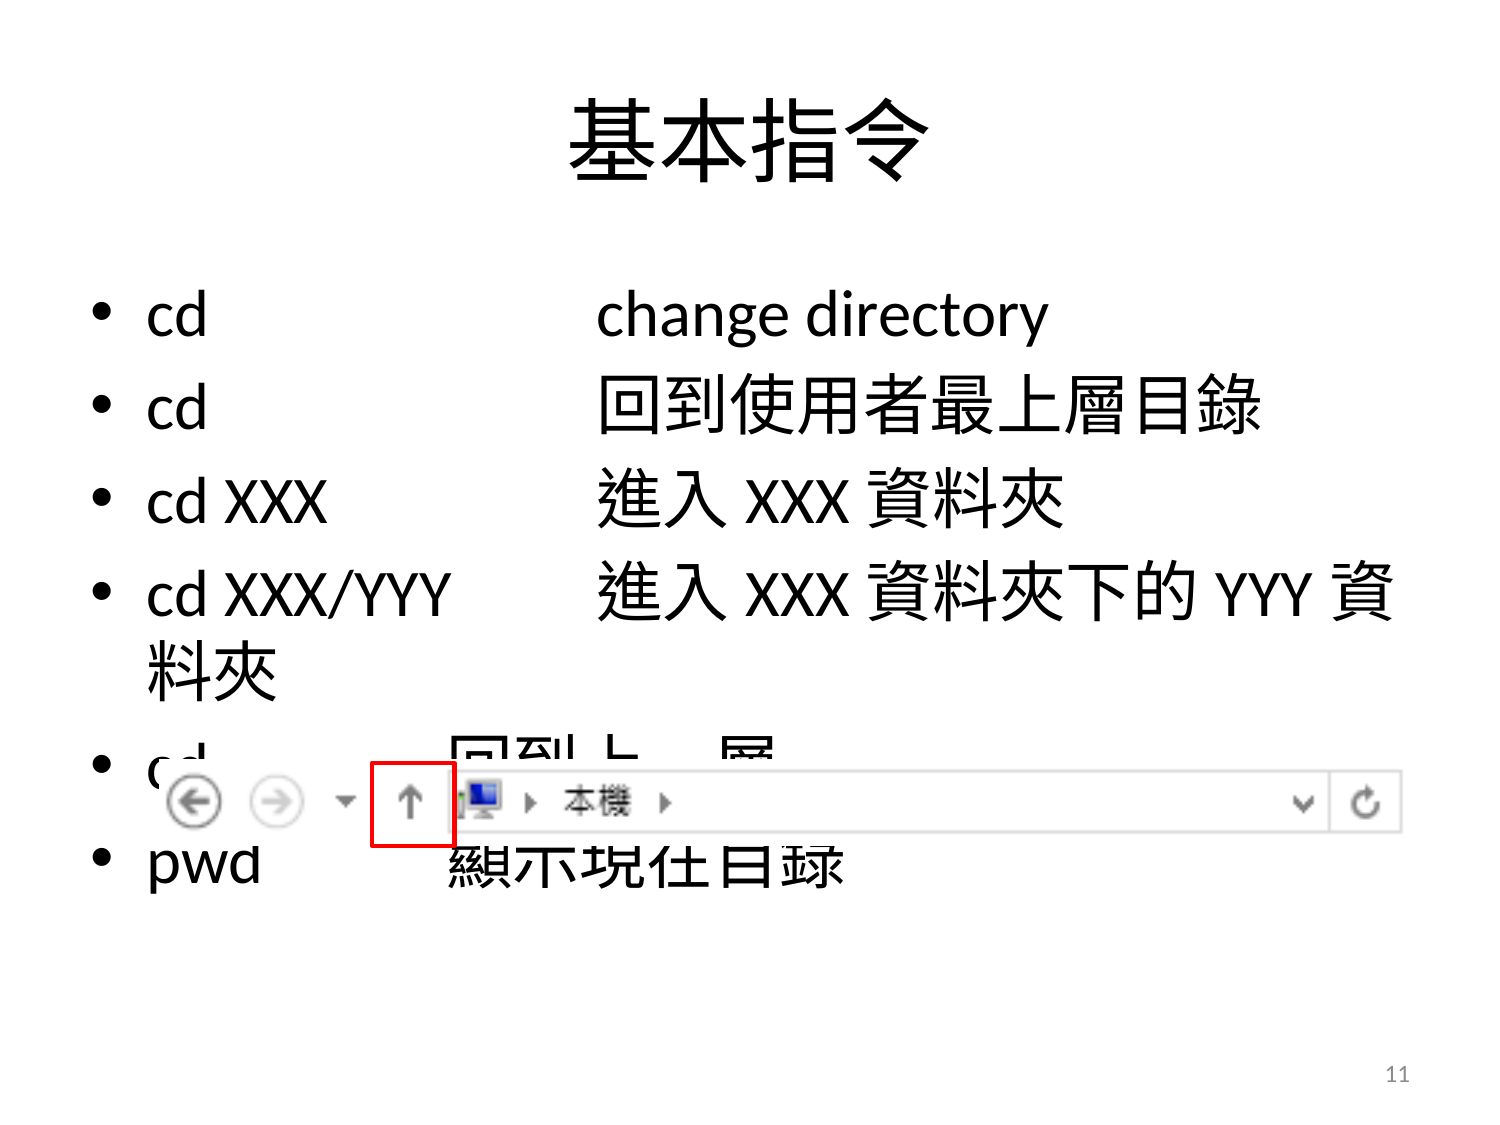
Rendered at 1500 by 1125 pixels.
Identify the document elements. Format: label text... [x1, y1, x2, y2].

picture [159, 759, 1412, 847]
slide_number 11 [1074, 1042, 1425, 1103]
title 基本指令 [75, 45, 1425, 233]
list cd change directory cd 回到使用者最上層目錄 cd XXX 進入XXX資料夾 cd XXX/YYY 進入XXX資料夾下的YYY資料夾 cd .. 回到上一層 pwd 顯示現在目錄 [75, 262, 1425, 1005]
